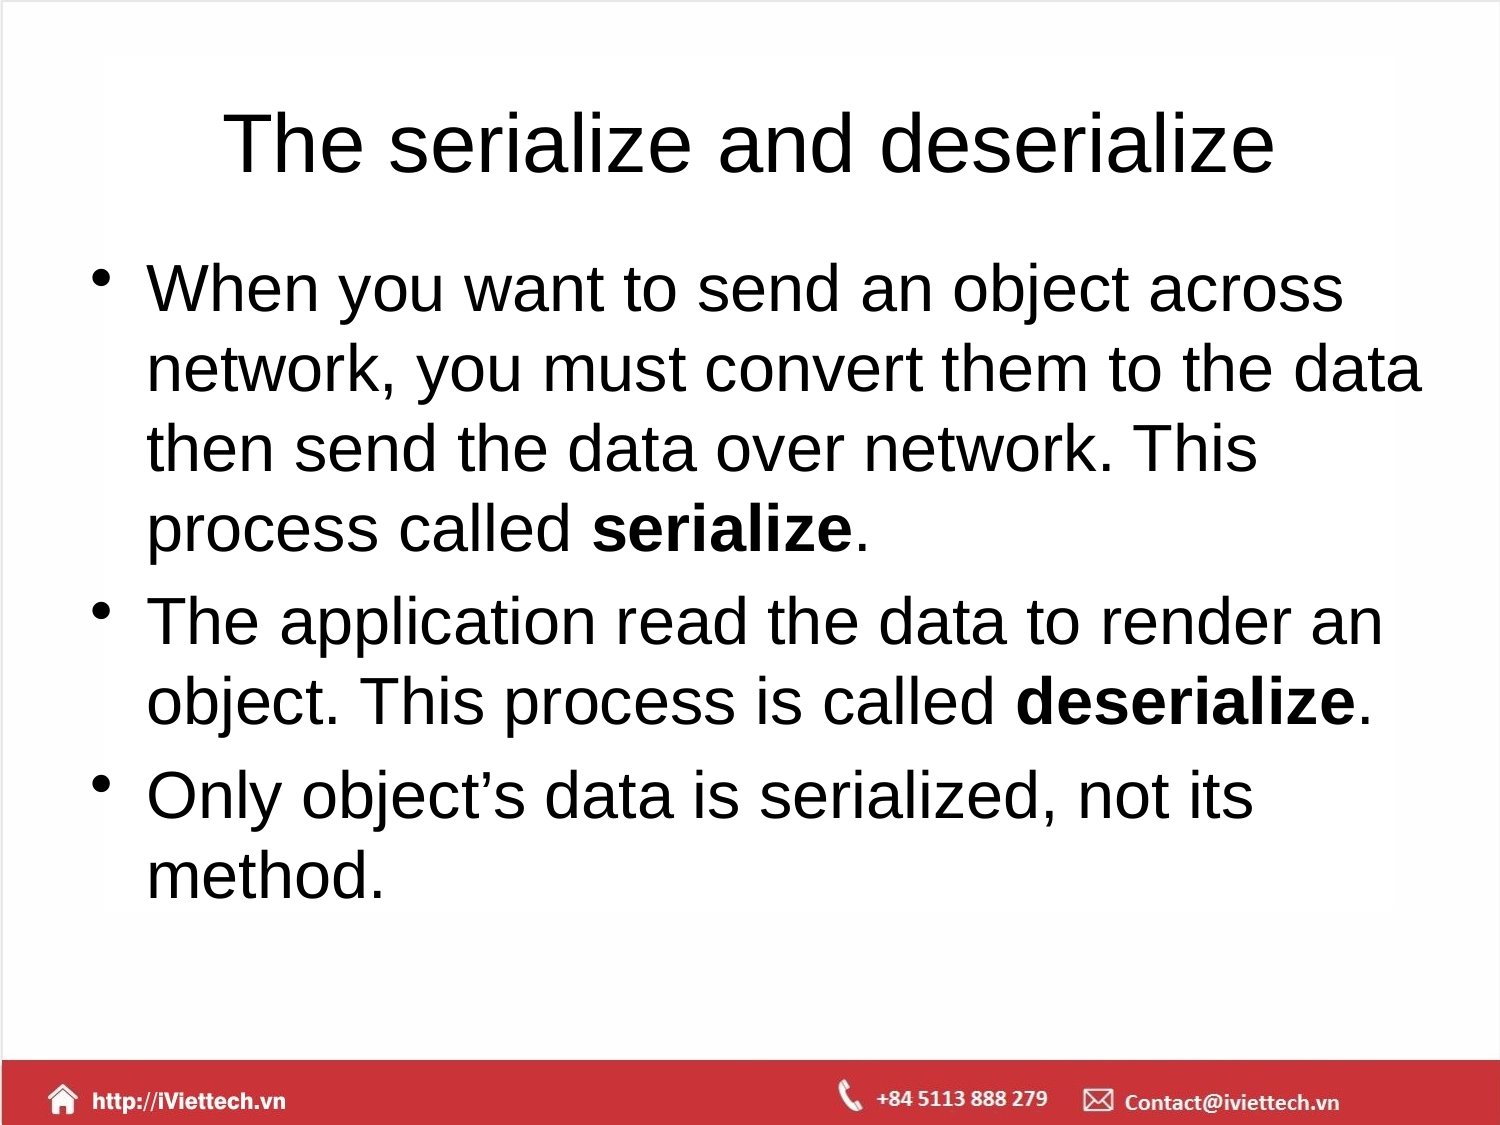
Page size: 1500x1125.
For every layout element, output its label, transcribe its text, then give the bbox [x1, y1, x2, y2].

picture [0, 0, 1500, 1125]
list When you want to send an object across network, you must convert them to the data then send the data over network. This process called serialize. The application read the data to render an object. This process is called deserialize. Only object’s data is serialized, not its method. [74, 237, 1463, 981]
title The serialize and deserialize [74, 44, 1426, 233]
